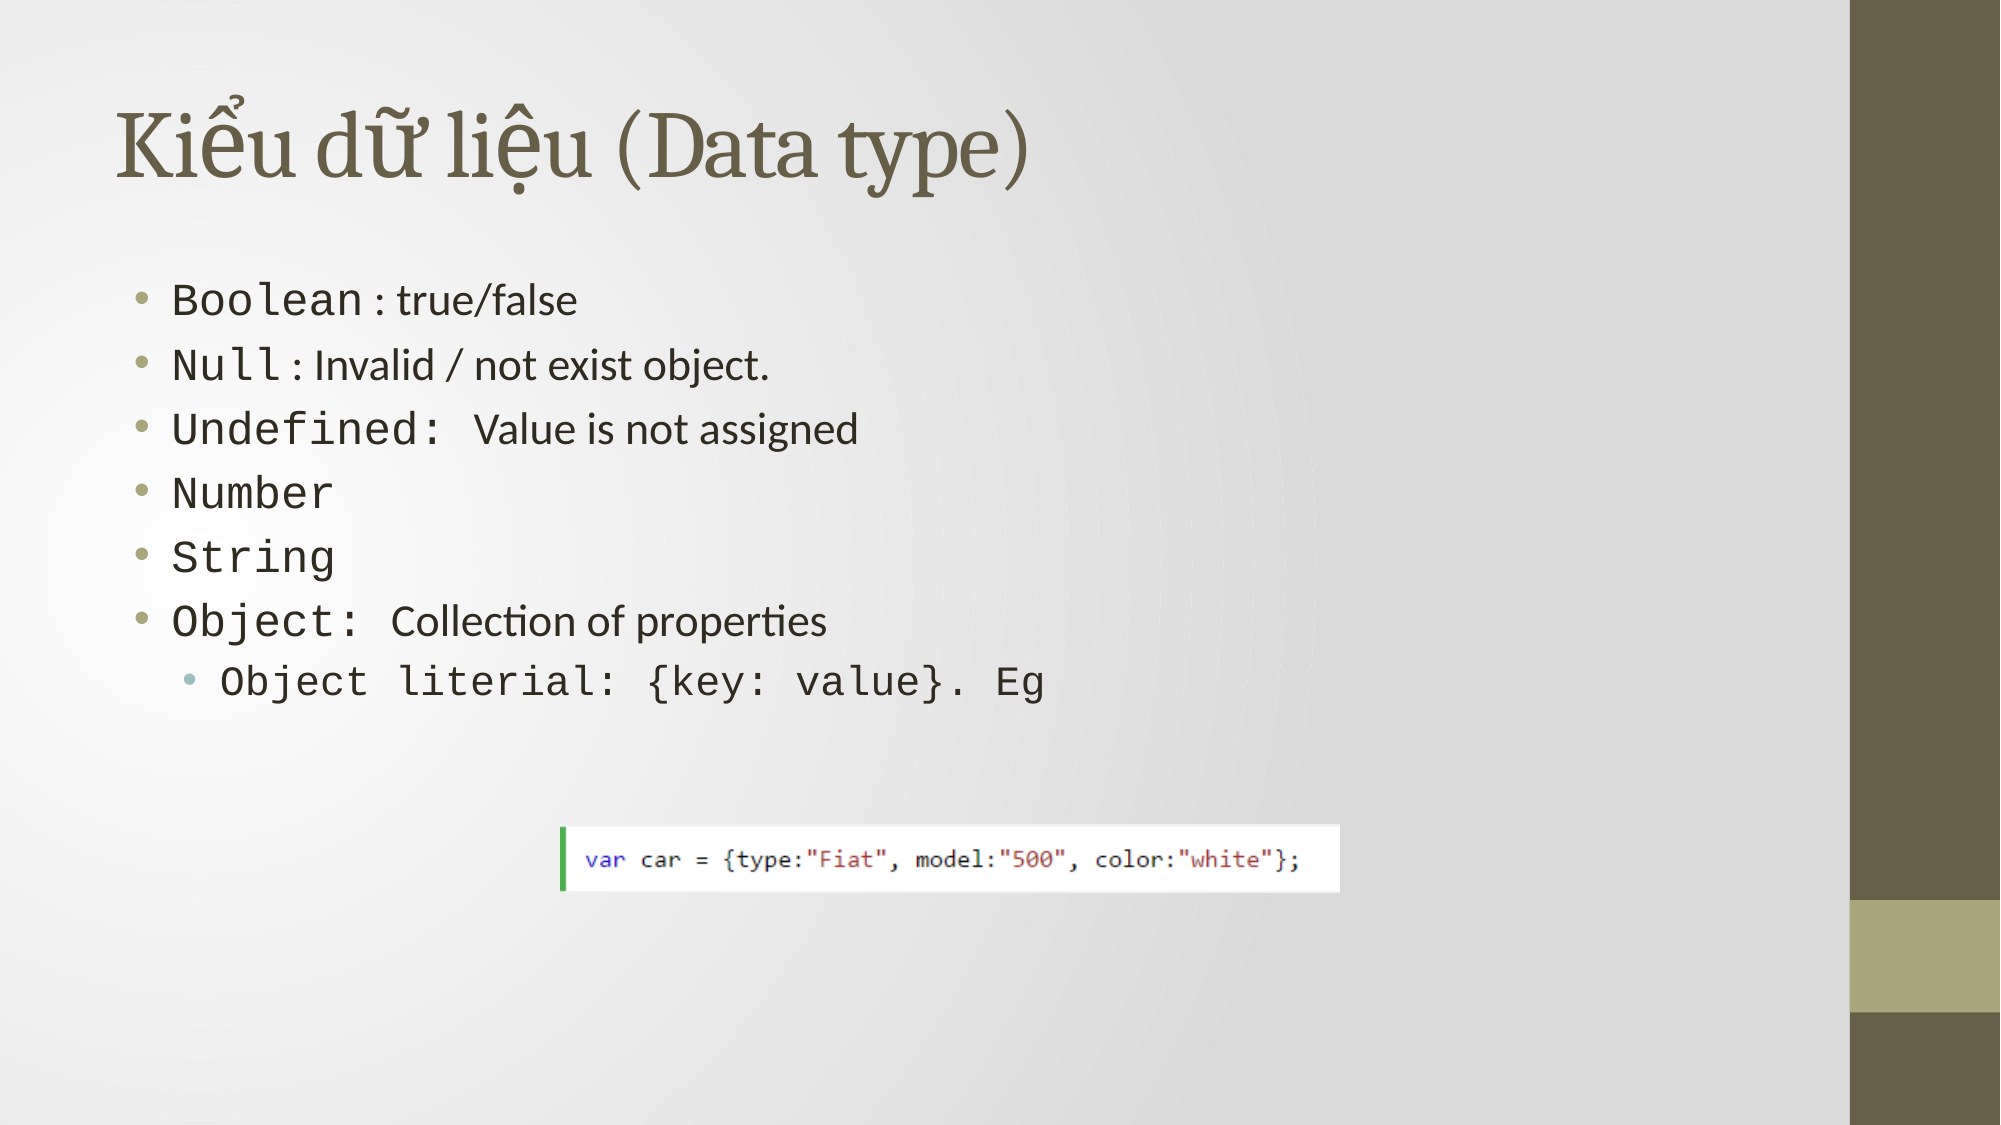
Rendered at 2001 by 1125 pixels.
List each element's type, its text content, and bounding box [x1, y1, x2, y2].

title Kiểu dữ liệu (Data type) [99, 45, 1767, 233]
picture [560, 824, 1340, 893]
list Boolean : true/false Null : Invalid / not exist object. Undefined: Value is not assigned Number String Object: Collection of properties Object literial: {key: value}. Eg [99, 262, 1767, 1050]
